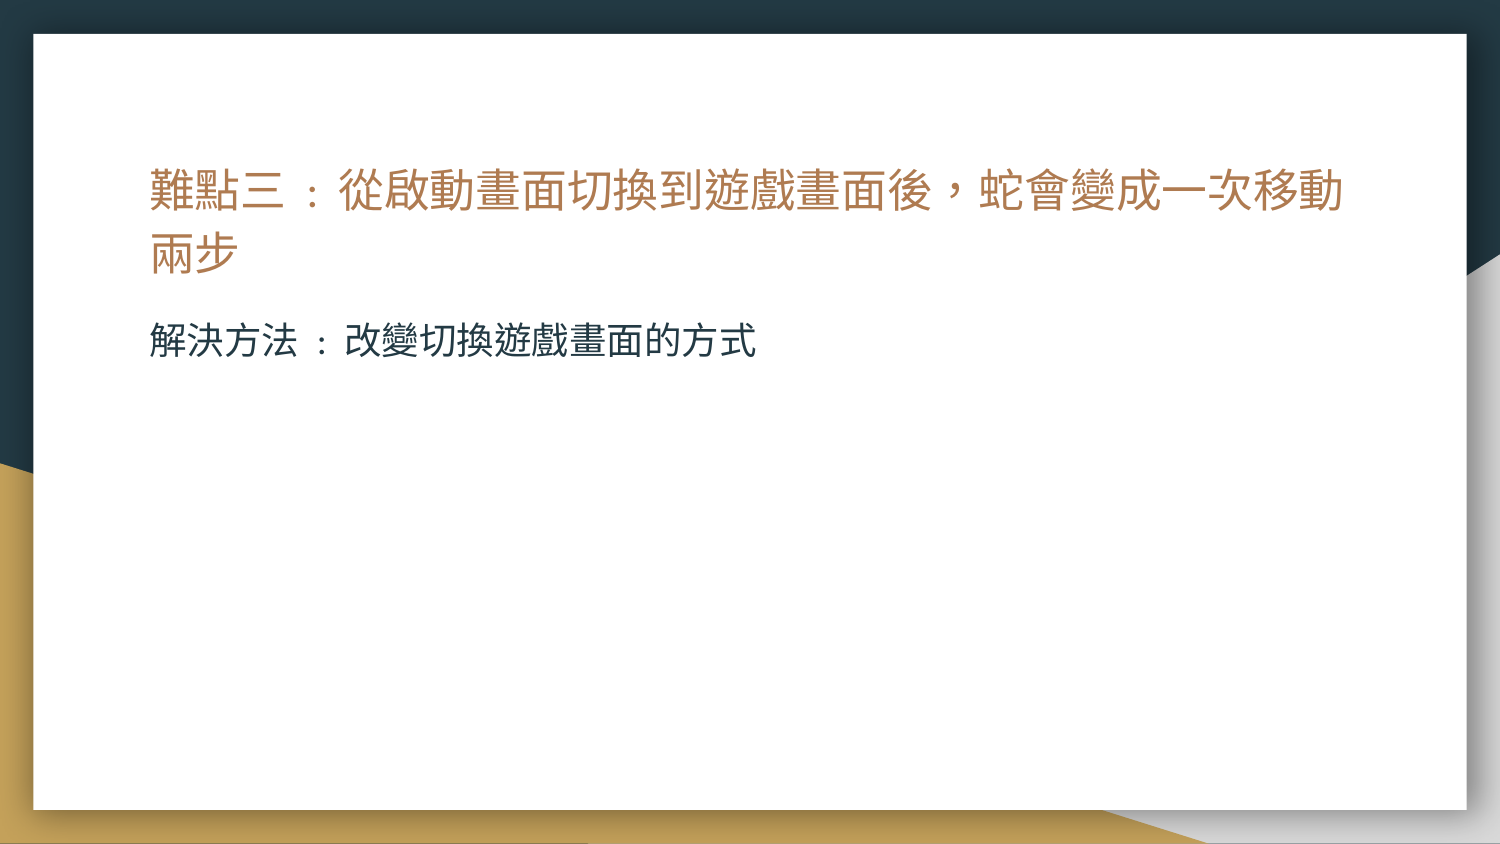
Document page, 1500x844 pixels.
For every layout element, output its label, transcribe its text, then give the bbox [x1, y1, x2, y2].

title 難點三 : 從啟動畫面切換到遊戲畫面後，蛇會變成一次移動兩步 [134, 138, 1366, 295]
list 解決方法 : 改變切換遊戲畫面的方式 [134, 295, 1366, 729]
